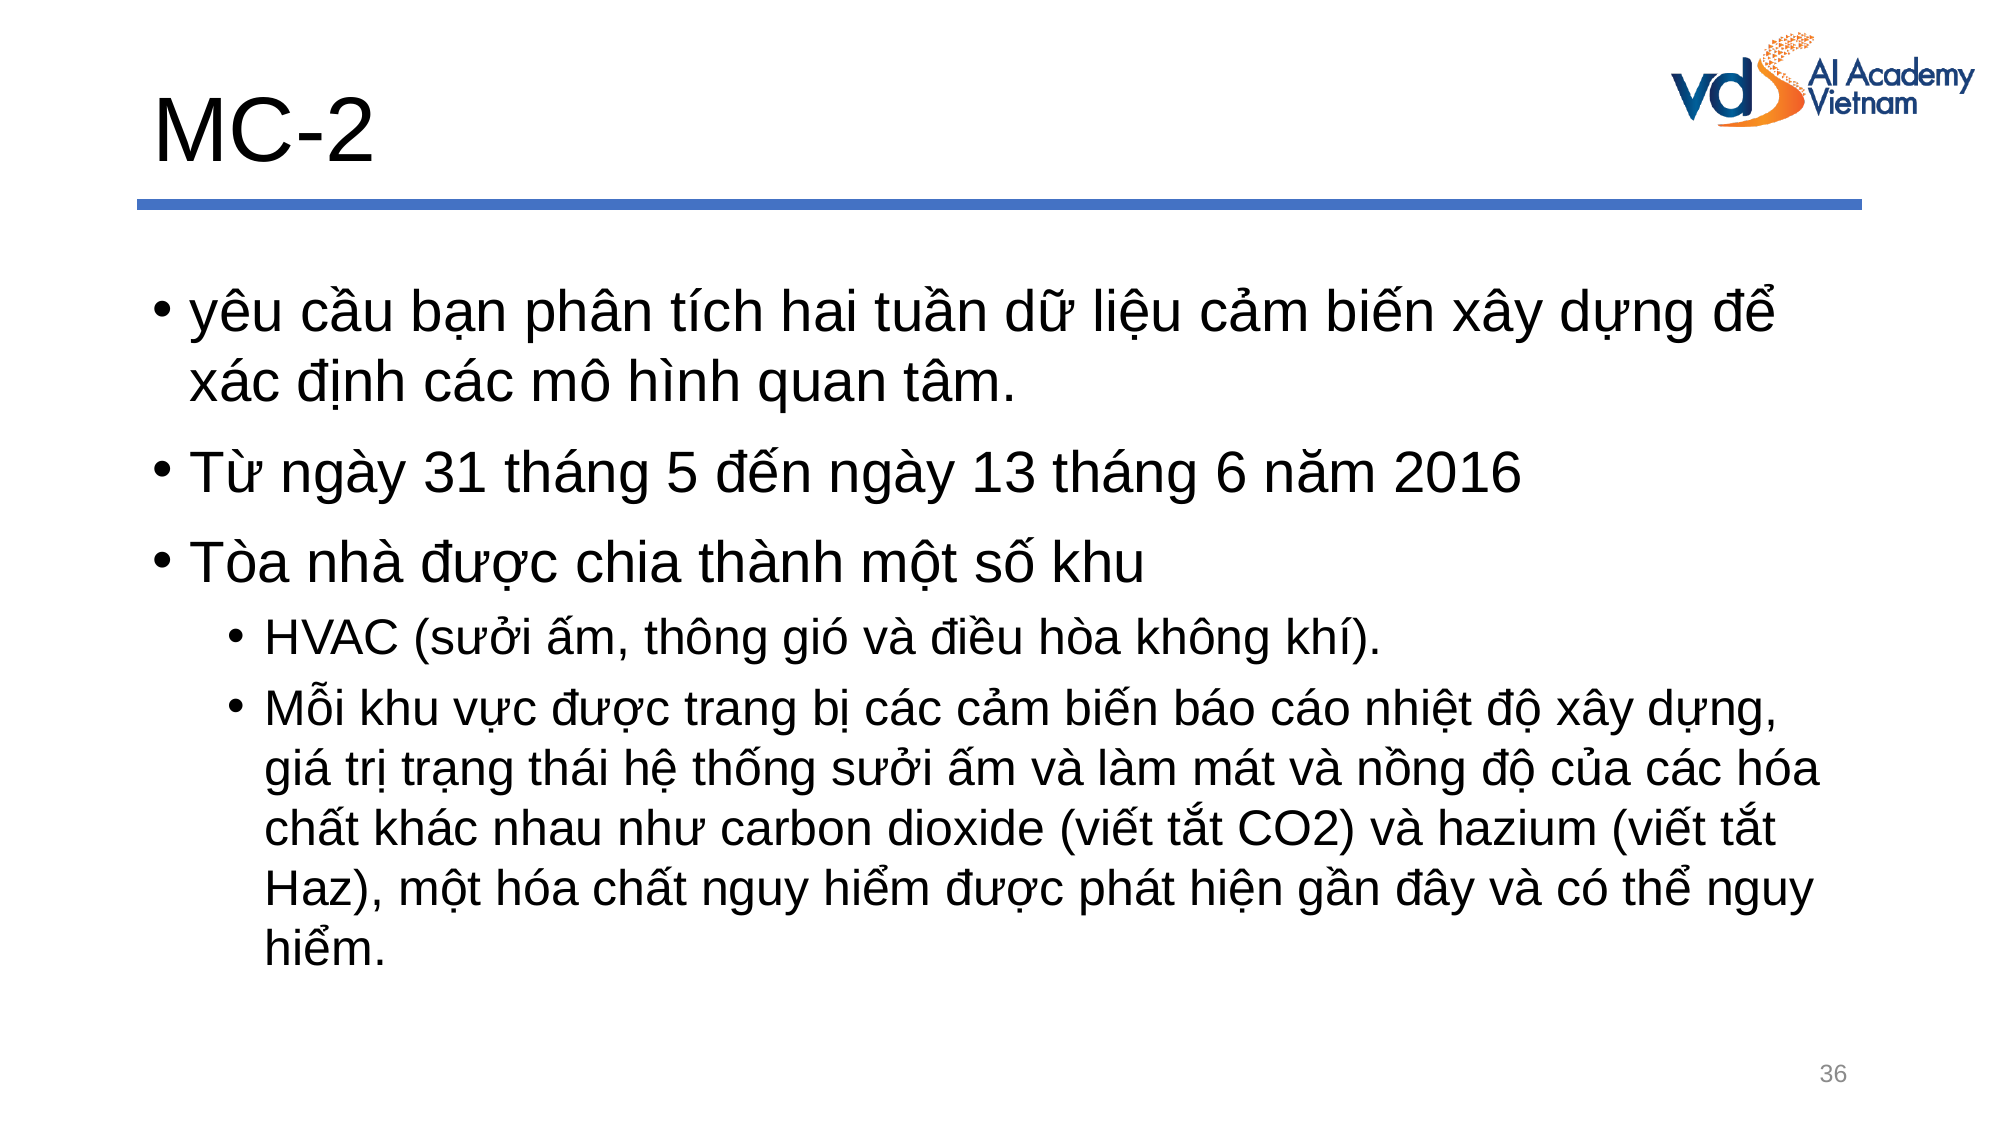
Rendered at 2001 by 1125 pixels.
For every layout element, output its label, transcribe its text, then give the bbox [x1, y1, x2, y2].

title MC-2 [137, 59, 1863, 204]
picture [1671, 32, 1975, 127]
list yêu cầu bạn phân tích hai tuần dữ liệu cảm biến xây dựng để xác định các mô hình quan tâm. Từ ngày 31 tháng 5 đến ngày 13 tháng 6 năm 2016 Tòa nhà được chia thành một số khu HVAC (sưởi ấm, thông gió và điều hòa không khí). Mỗi khu vực được trang bị các cảm biến báo cáo nhiệt độ xây dựng, giá trị trạng thái hệ thống sưởi ấm và làm mát và nồng độ của các hóa chất khác nhau như carbon dioxide (viết tắt CO2) và hazium (viết tắt Haz), một hóa chất nguy hiểm được phát hiện gần đây và có thể nguy hiểm. [137, 265, 1863, 1014]
slide_number 36 [1412, 1042, 1863, 1103]
